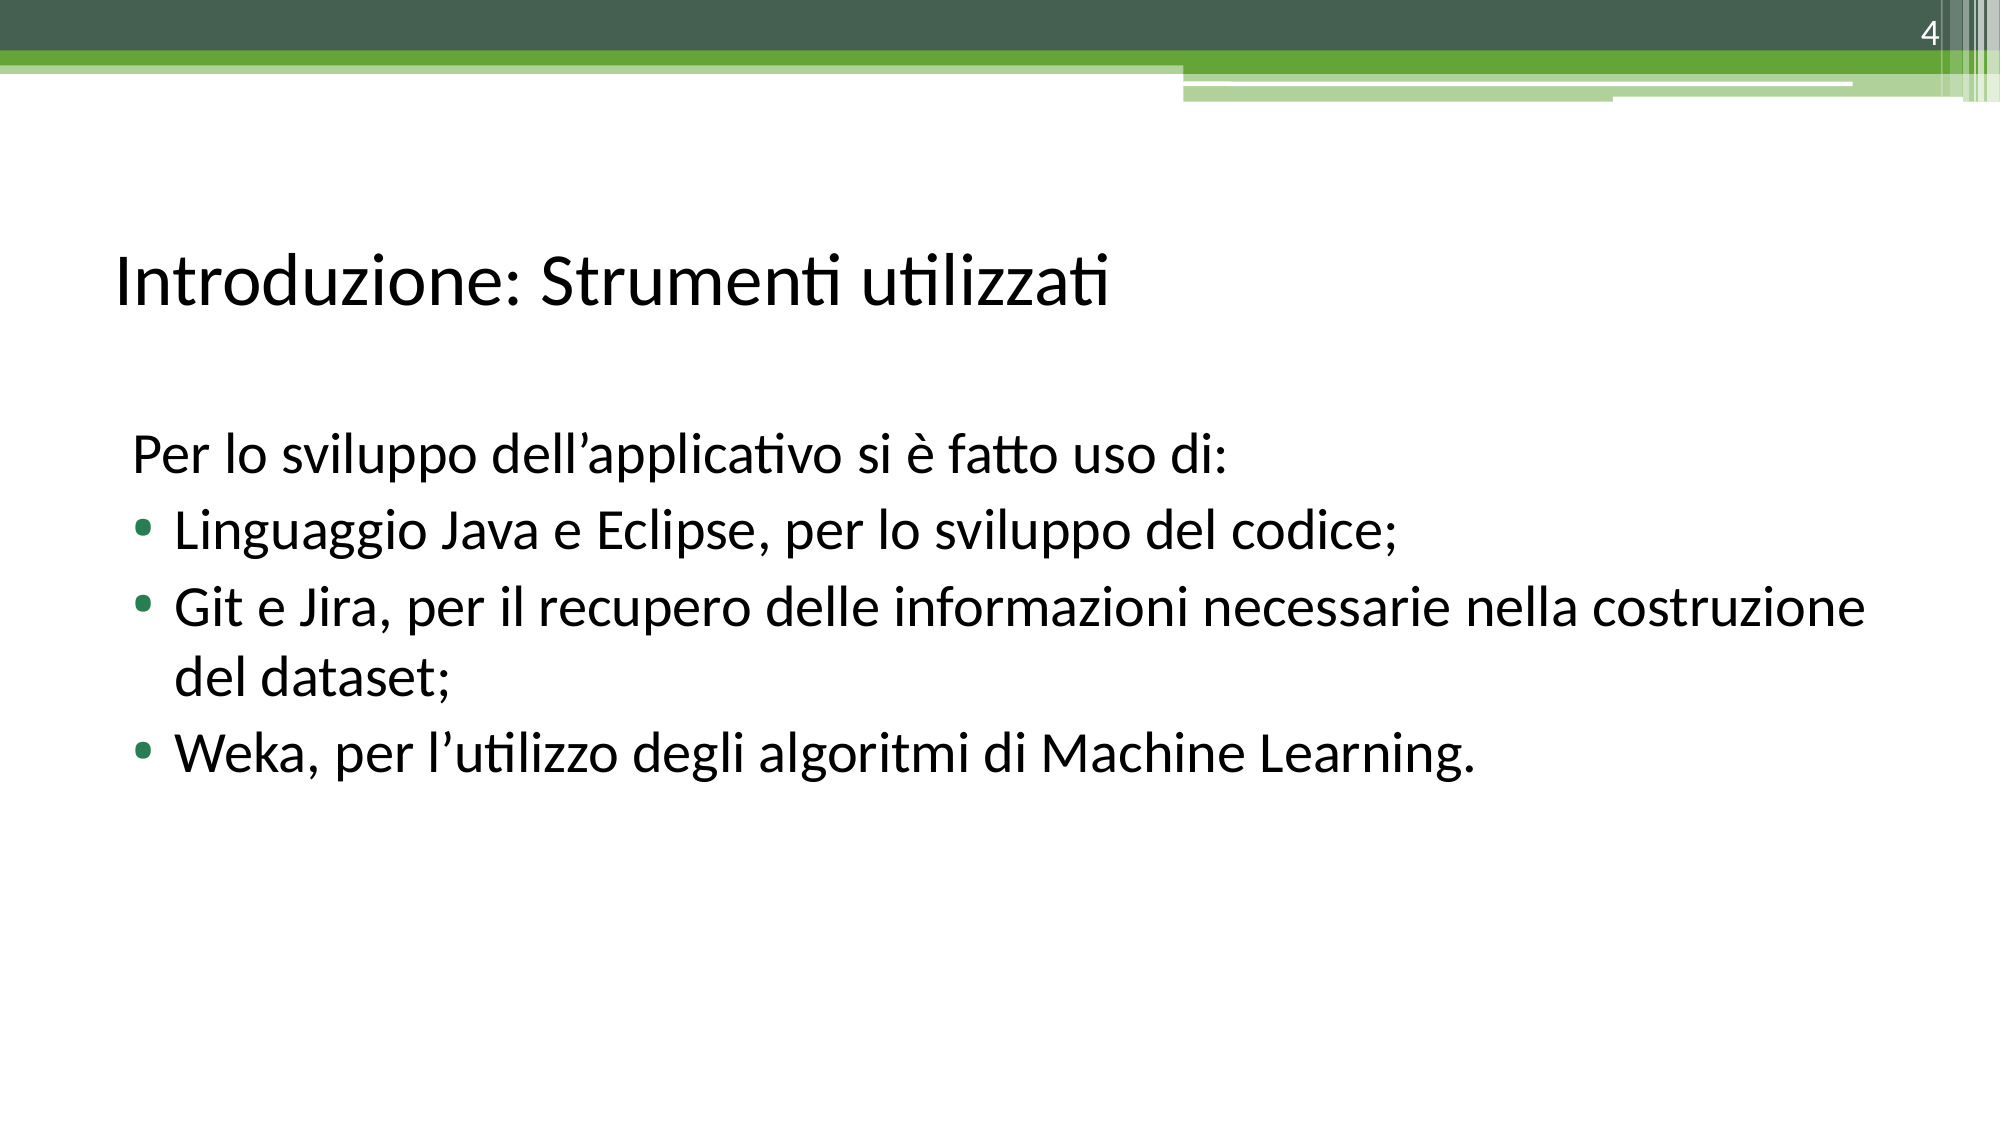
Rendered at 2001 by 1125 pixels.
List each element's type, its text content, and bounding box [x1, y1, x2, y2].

list Per lo sviluppo dell’applicativo si è fatto uso di: Linguaggio Java e Eclipse, per lo sviluppo del codice; Git e Jira, per il recupero delle informazioni necessarie nella costruzione del dataset; Weka, per l’utilizzo degli algoritmi di Machine Learning. [99, 407, 1900, 1025]
slide_number 4 [1788, 0, 1955, 61]
title Introduzione: Strumenti utilizzati [99, 187, 1900, 363]
